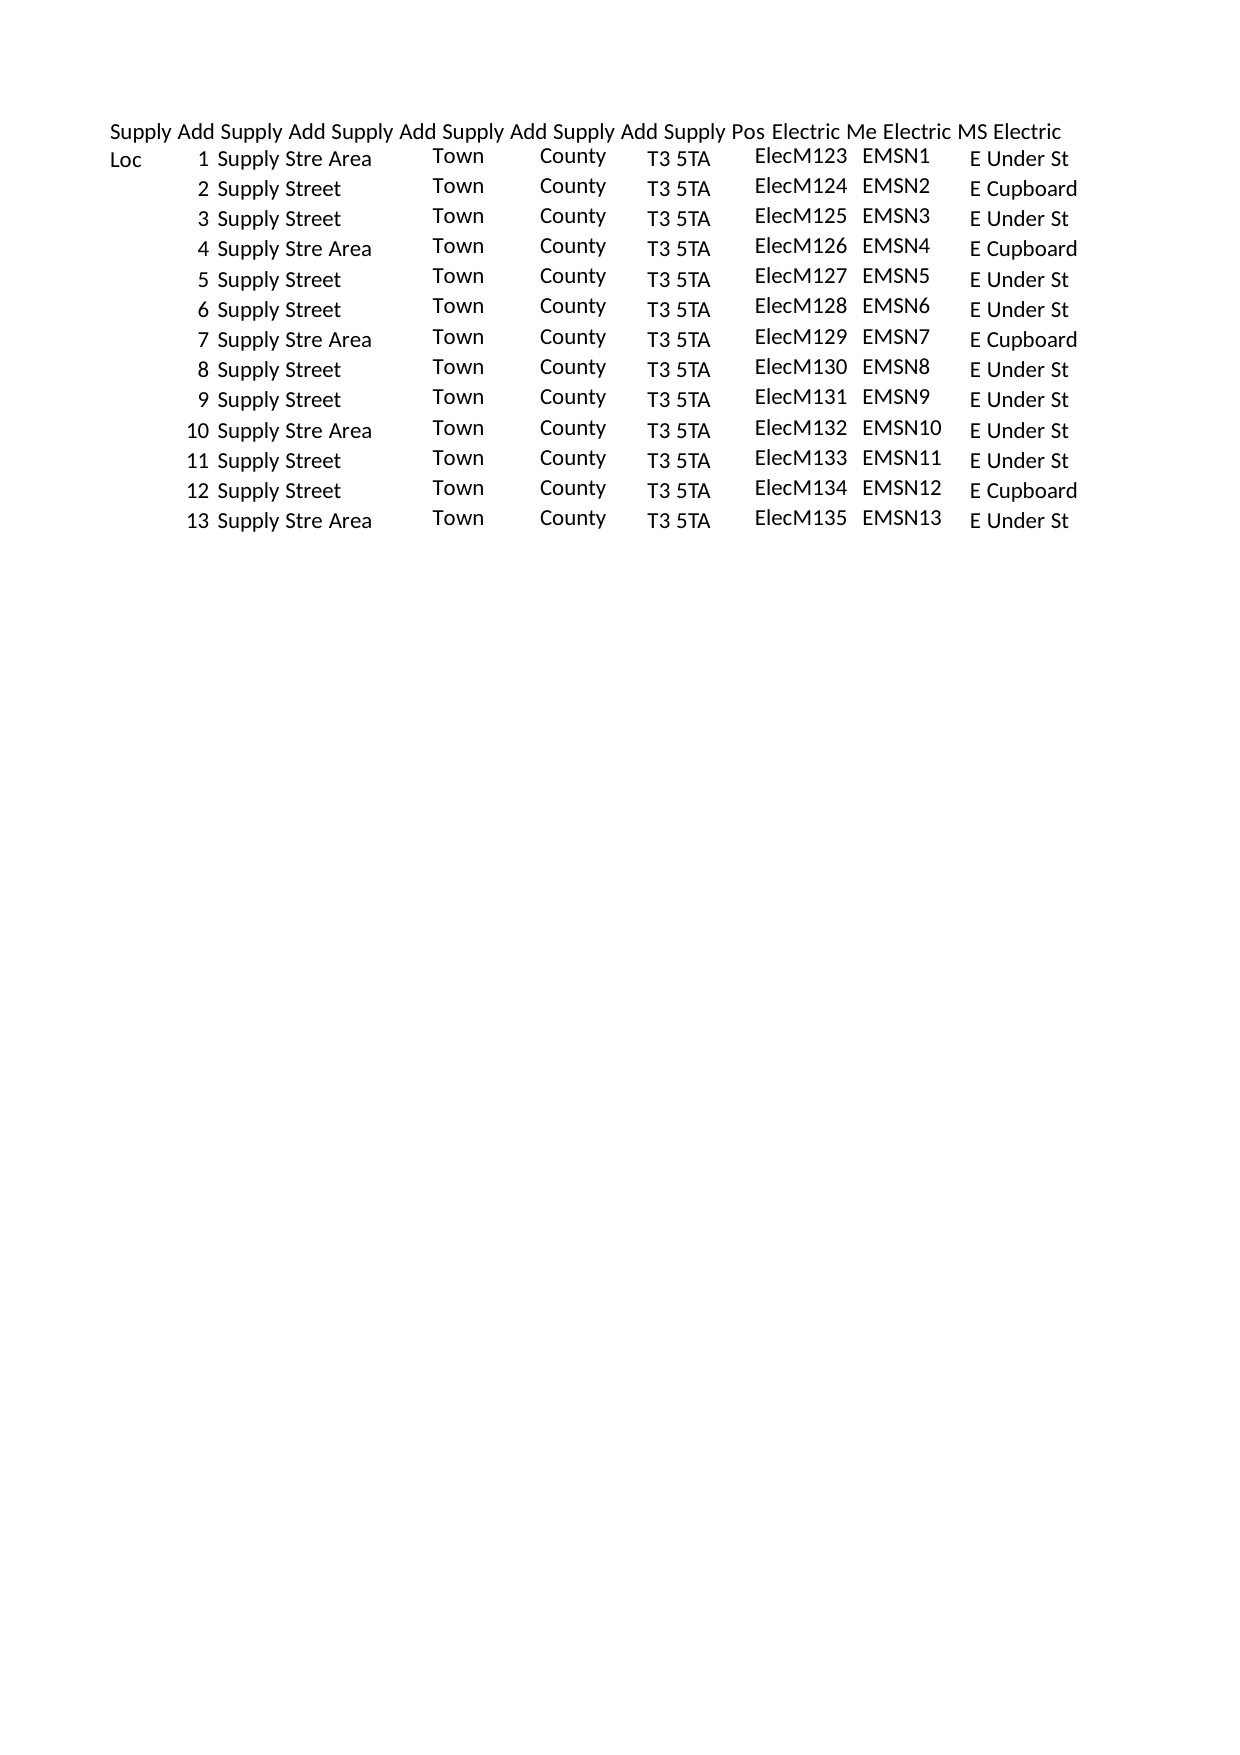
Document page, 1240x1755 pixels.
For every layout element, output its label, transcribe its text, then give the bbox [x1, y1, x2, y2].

table_cell E Under St [956, 508, 1084, 545]
table_cell T3 5TA [627, 176, 733, 206]
table_cell ElecM133 [733, 448, 855, 478]
table_cell County [512, 267, 627, 297]
table_cell T3 5TA [627, 297, 733, 327]
table_header 1 Supply Stre Area [180, 146, 401, 176]
table_cell Town [401, 388, 512, 418]
table_cell EMSN6 [855, 297, 956, 327]
table_cell E Cupboard [956, 327, 1084, 357]
table_cell T3 5TA [627, 478, 733, 508]
table_header Town [401, 146, 512, 176]
table_cell ElecM132 [733, 418, 855, 448]
table_header E Under St [956, 146, 1084, 176]
table_cell ElecM124 [733, 176, 855, 206]
table_cell County [512, 508, 627, 545]
table_cell T3 5TA [627, 327, 733, 357]
table_header ElecM123 [733, 146, 855, 176]
table_cell 4 Supply Stre Area [180, 236, 401, 267]
table_cell 5 Supply Street [180, 267, 401, 297]
table_cell Town [401, 478, 512, 508]
table_cell EMSN4 [855, 236, 956, 267]
table_cell Town [401, 267, 512, 297]
table_cell T3 5TA [627, 508, 733, 545]
table_cell E Cupboard [956, 176, 1084, 206]
table_cell E Under St [956, 418, 1084, 448]
table_cell County [512, 478, 627, 508]
table_cell EMSN12 [855, 478, 956, 508]
table_cell ElecM127 [733, 267, 855, 297]
table_cell ElecM129 [733, 327, 855, 357]
table_cell Town [401, 327, 512, 357]
table_cell Town [401, 357, 512, 388]
table_cell E Cupboard [956, 478, 1084, 508]
table_cell T3 5TA [627, 236, 733, 267]
table_cell T3 5TA [627, 448, 733, 478]
table_header T3 5TA [627, 146, 733, 176]
table_cell EMSN7 [855, 327, 956, 357]
table_cell 12 Supply Street [180, 478, 401, 508]
table_header County [512, 146, 627, 176]
table_cell 11 Supply Street [180, 448, 401, 478]
table_cell T3 5TA [627, 418, 733, 448]
table_cell 10 Supply Stre Area [180, 418, 401, 448]
table_cell Town [401, 236, 512, 267]
table_cell ElecM126 [733, 236, 855, 267]
table_cell 9 Supply Street [180, 388, 401, 418]
table_cell E Under St [956, 267, 1084, 297]
table_cell EMSN2 [855, 176, 956, 206]
table_cell EMSN5 [855, 267, 956, 297]
table_cell E Under St [956, 388, 1084, 418]
table_cell Town [401, 418, 512, 448]
table_cell County [512, 206, 627, 236]
table_cell T3 5TA [627, 357, 733, 388]
table_cell Town [401, 206, 512, 236]
table_cell County [512, 388, 627, 418]
table_cell T3 5TA [627, 388, 733, 418]
table_cell 7 Supply Stre Area [180, 327, 401, 357]
table_cell ElecM134 [733, 478, 855, 508]
table_cell E Under St [956, 206, 1084, 236]
table_cell EMSN8 [855, 357, 956, 388]
table_cell County [512, 357, 627, 388]
table_cell County [512, 297, 627, 327]
table_cell County [512, 448, 627, 478]
table_cell ElecM131 [733, 388, 855, 418]
table_cell EMSN13 [855, 508, 956, 545]
table_header EMSN1 [855, 146, 956, 176]
table_cell T3 5TA [627, 267, 733, 297]
table_cell 3 Supply Street [180, 206, 401, 236]
table_cell EMSN9 [855, 388, 956, 418]
text_box Supply Add Supply Add Supply Add Supply Add Supply Add Supply Pos Electric Me Electric MS Electric Loc [107, 116, 1078, 172]
table_cell Town [401, 176, 512, 206]
table_cell County [512, 418, 627, 448]
table_cell E Under St [956, 297, 1084, 327]
table_cell ElecM135 [733, 508, 855, 545]
table_cell EMSN10 [855, 418, 956, 448]
table_cell EMSN3 [855, 206, 956, 236]
table_cell Town [401, 508, 512, 545]
table_cell ElecM130 [733, 357, 855, 388]
table_cell 6 Supply Street [180, 297, 401, 327]
table_cell Town [401, 297, 512, 327]
table_cell ElecM128 [733, 297, 855, 327]
table_cell EMSN11 [855, 448, 956, 478]
table_cell ElecM125 [733, 206, 855, 236]
table_cell County [512, 327, 627, 357]
table_cell County [512, 236, 627, 267]
table_cell 2 Supply Street [180, 176, 401, 206]
table_cell E Under St [956, 357, 1084, 388]
table_cell 8 Supply Street [180, 357, 401, 388]
table_cell Town [401, 448, 512, 478]
table_cell County [512, 176, 627, 206]
table_cell 13 Supply Stre Area [180, 508, 401, 545]
table_cell E Under St [956, 448, 1084, 478]
table_cell T3 5TA [627, 206, 733, 236]
table_cell E Cupboard [956, 236, 1084, 267]
